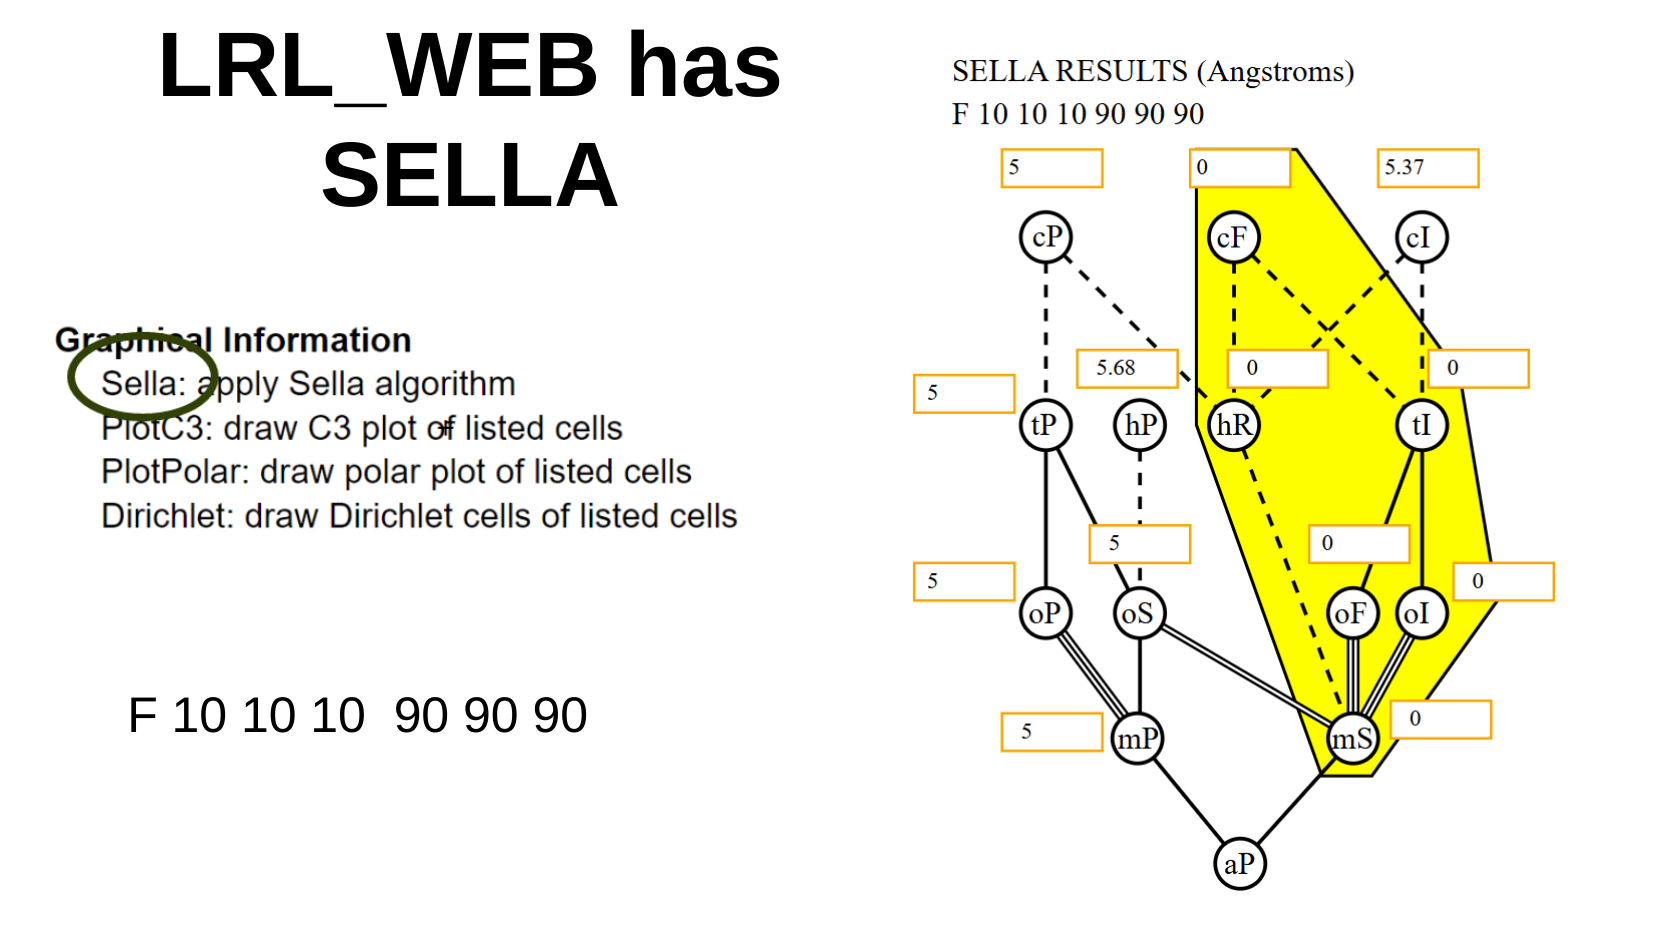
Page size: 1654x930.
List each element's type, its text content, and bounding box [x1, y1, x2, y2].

title LRL_WEB has SELLA [79, 13, 863, 218]
text_box F 10 10 10 90 90 90 [112, 674, 638, 746]
picture [886, 41, 1565, 905]
picture [51, 320, 788, 563]
